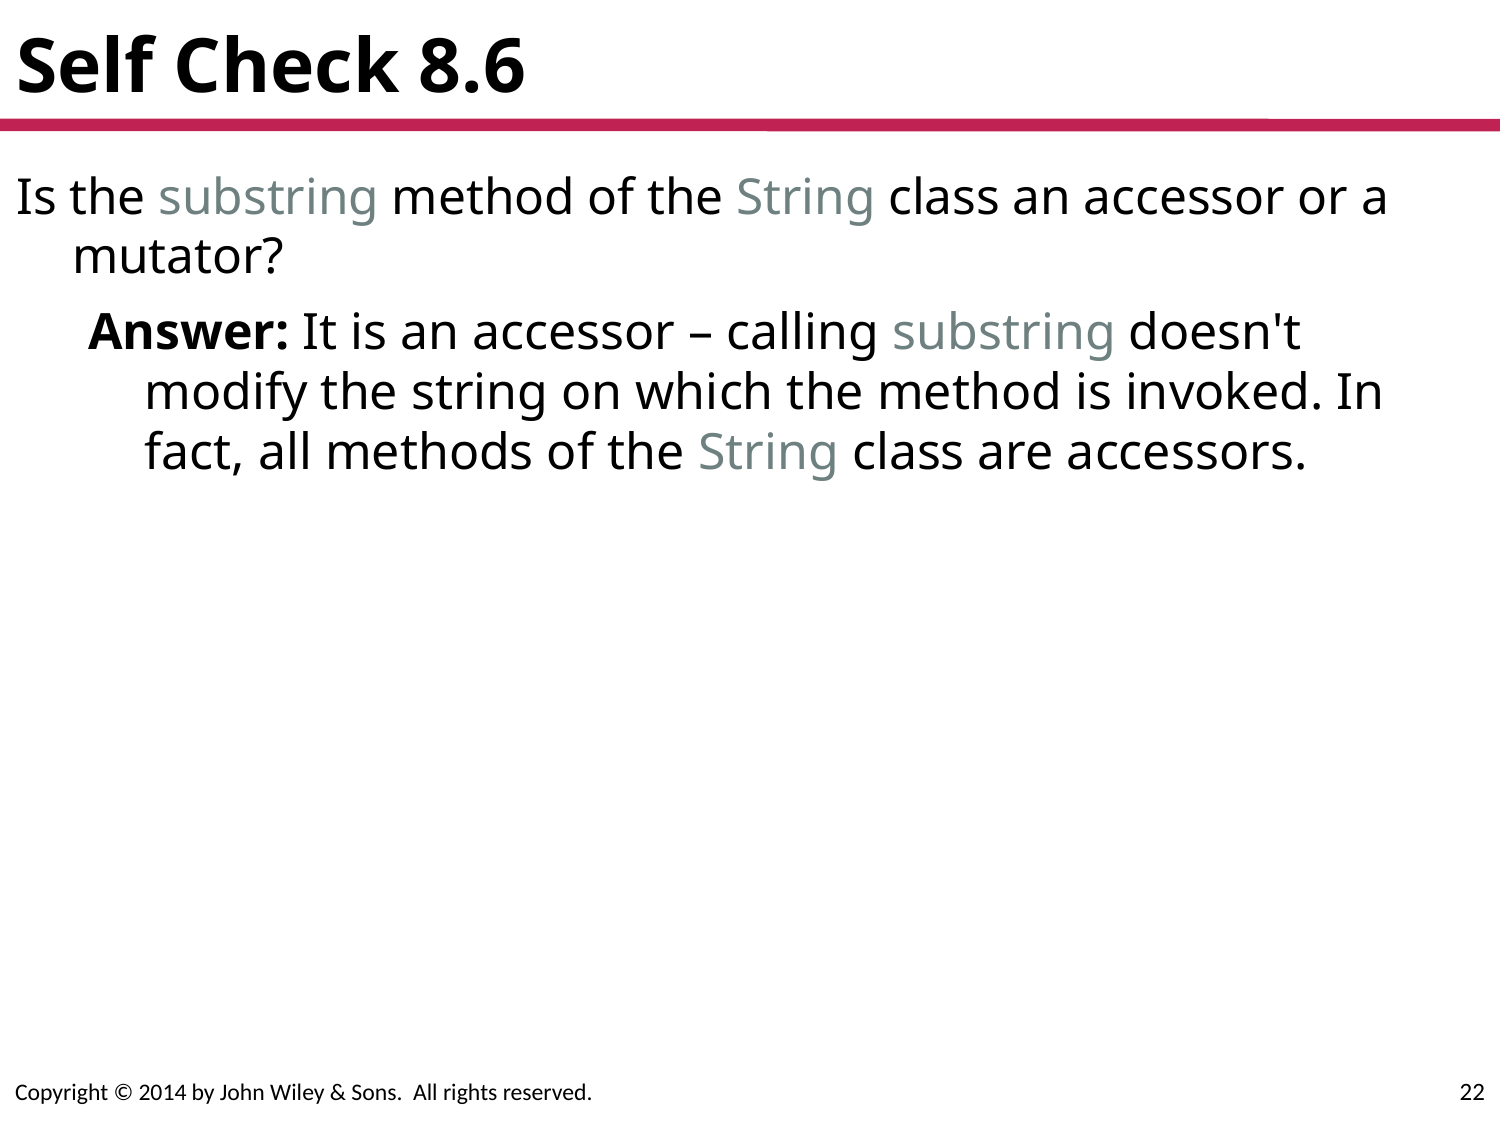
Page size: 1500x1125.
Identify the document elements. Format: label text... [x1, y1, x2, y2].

list Answer: It is an accessor – calling substring doesn't modify the string on which the method is invoked. In fact, all methods of the String class are accessors. [73, 293, 1425, 820]
title Self Check 8.6 [1, 0, 1500, 125]
list Is the substring method of the String class an accessor or a mutator? [1, 157, 1425, 293]
